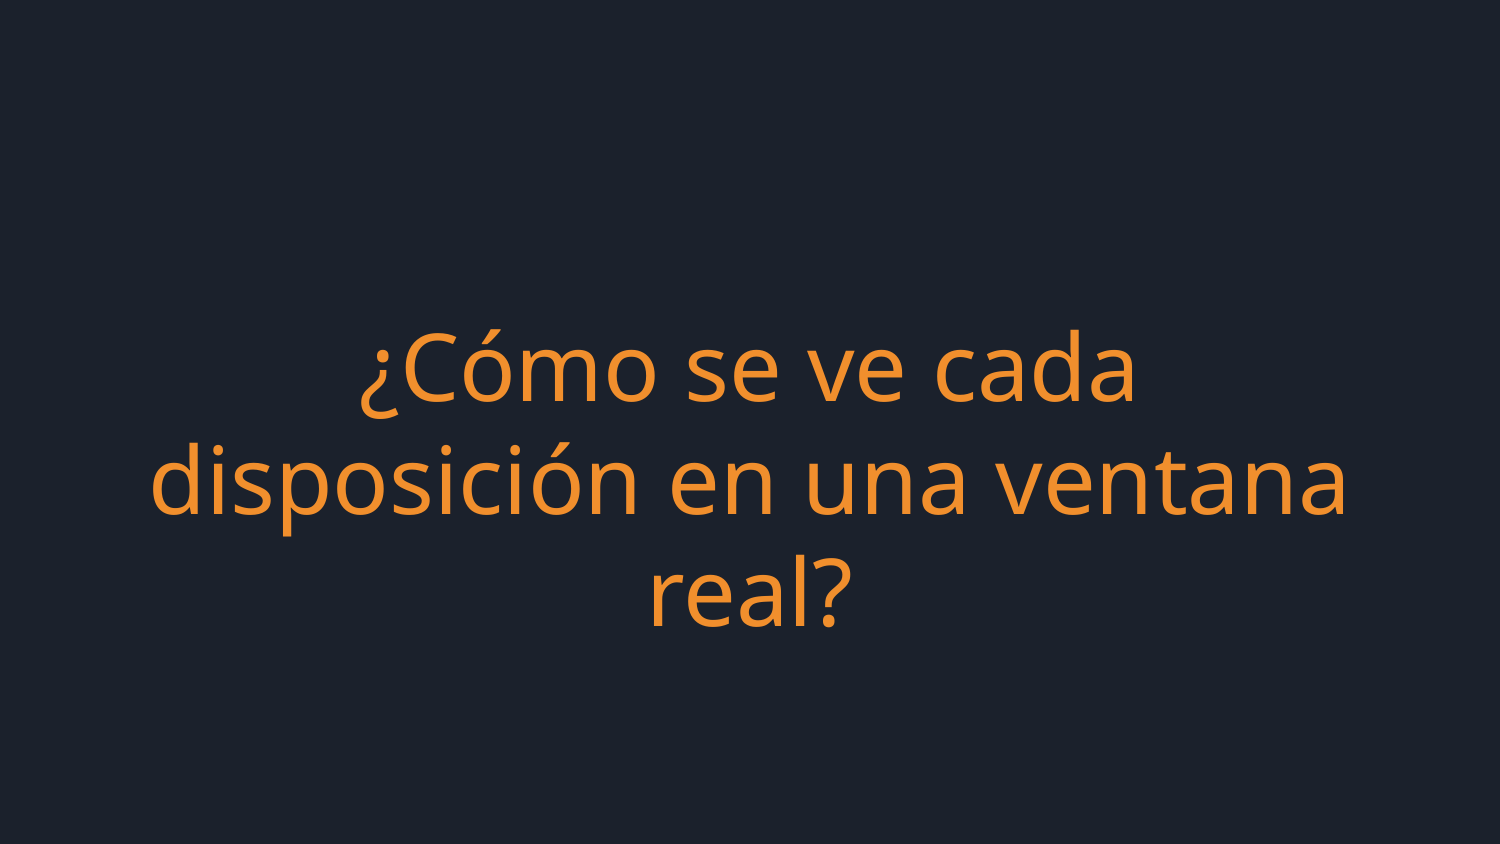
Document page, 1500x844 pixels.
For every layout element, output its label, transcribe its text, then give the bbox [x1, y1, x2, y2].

text_box ¿Cómo se ve cada disposición en una ventana real? [103, 293, 1397, 661]
